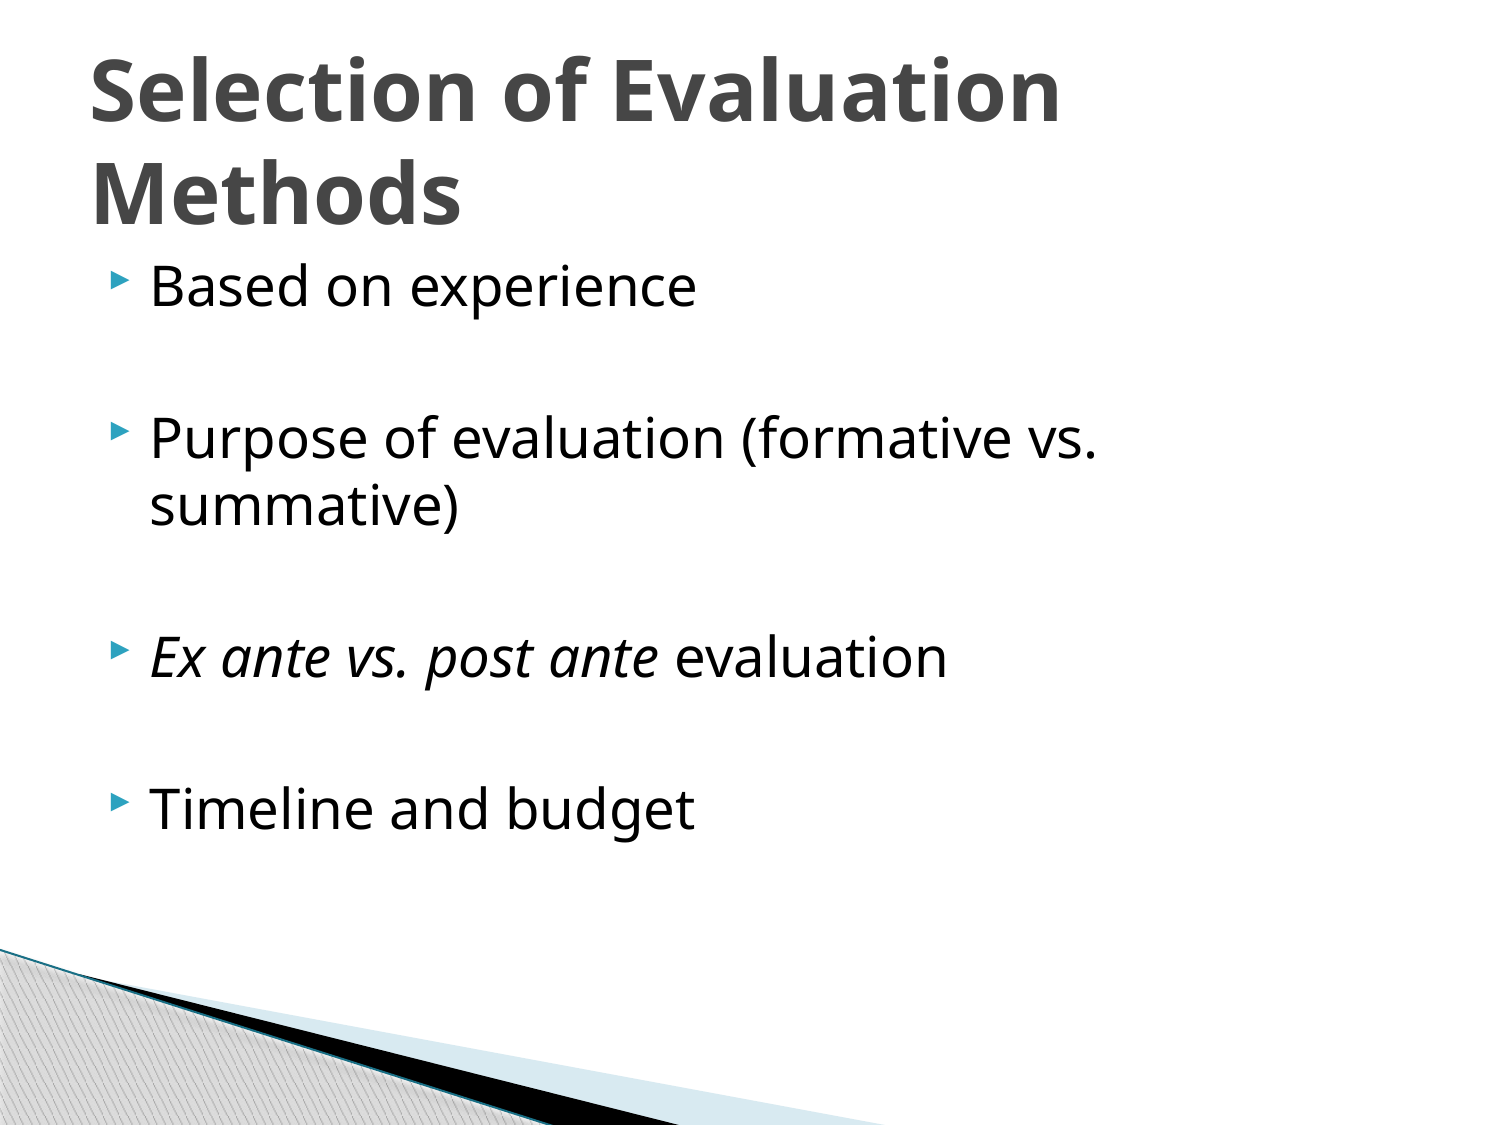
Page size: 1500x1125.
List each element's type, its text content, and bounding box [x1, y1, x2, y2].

title Selection of Evaluation Methods [75, 45, 1425, 233]
list Based on experience Purpose of evaluation (formative vs. summative) Ex ante vs. post ante evaluation Timeline and budget [75, 243, 1425, 986]
